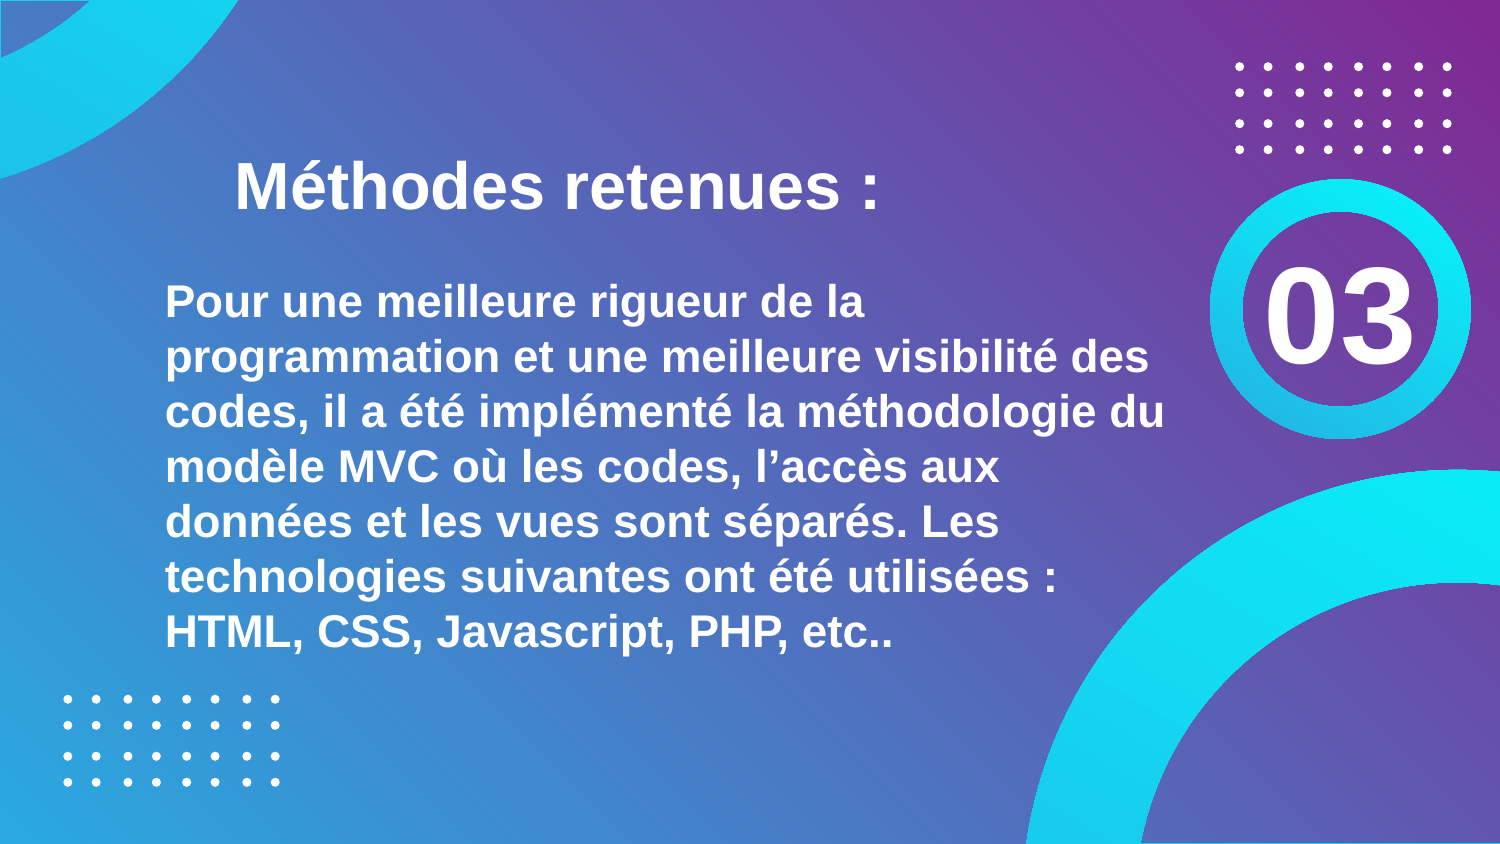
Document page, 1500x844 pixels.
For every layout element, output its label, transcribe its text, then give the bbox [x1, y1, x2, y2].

text_box Pour une meilleure rigueur de la programmation et une meilleure visibilité des codes, il a été implémenté la méthodologie du modèle MVC où les codes, l’accès aux données et les vues sont séparés. Les technologies suivantes ont été utilisées : HTML, CSS, Javascript, PHP, etc.. [150, 263, 1208, 664]
text_box 03 [1249, 218, 1432, 398]
text_box Méthodes retenues : [219, 135, 898, 231]
text_box [1210, 179, 1471, 439]
